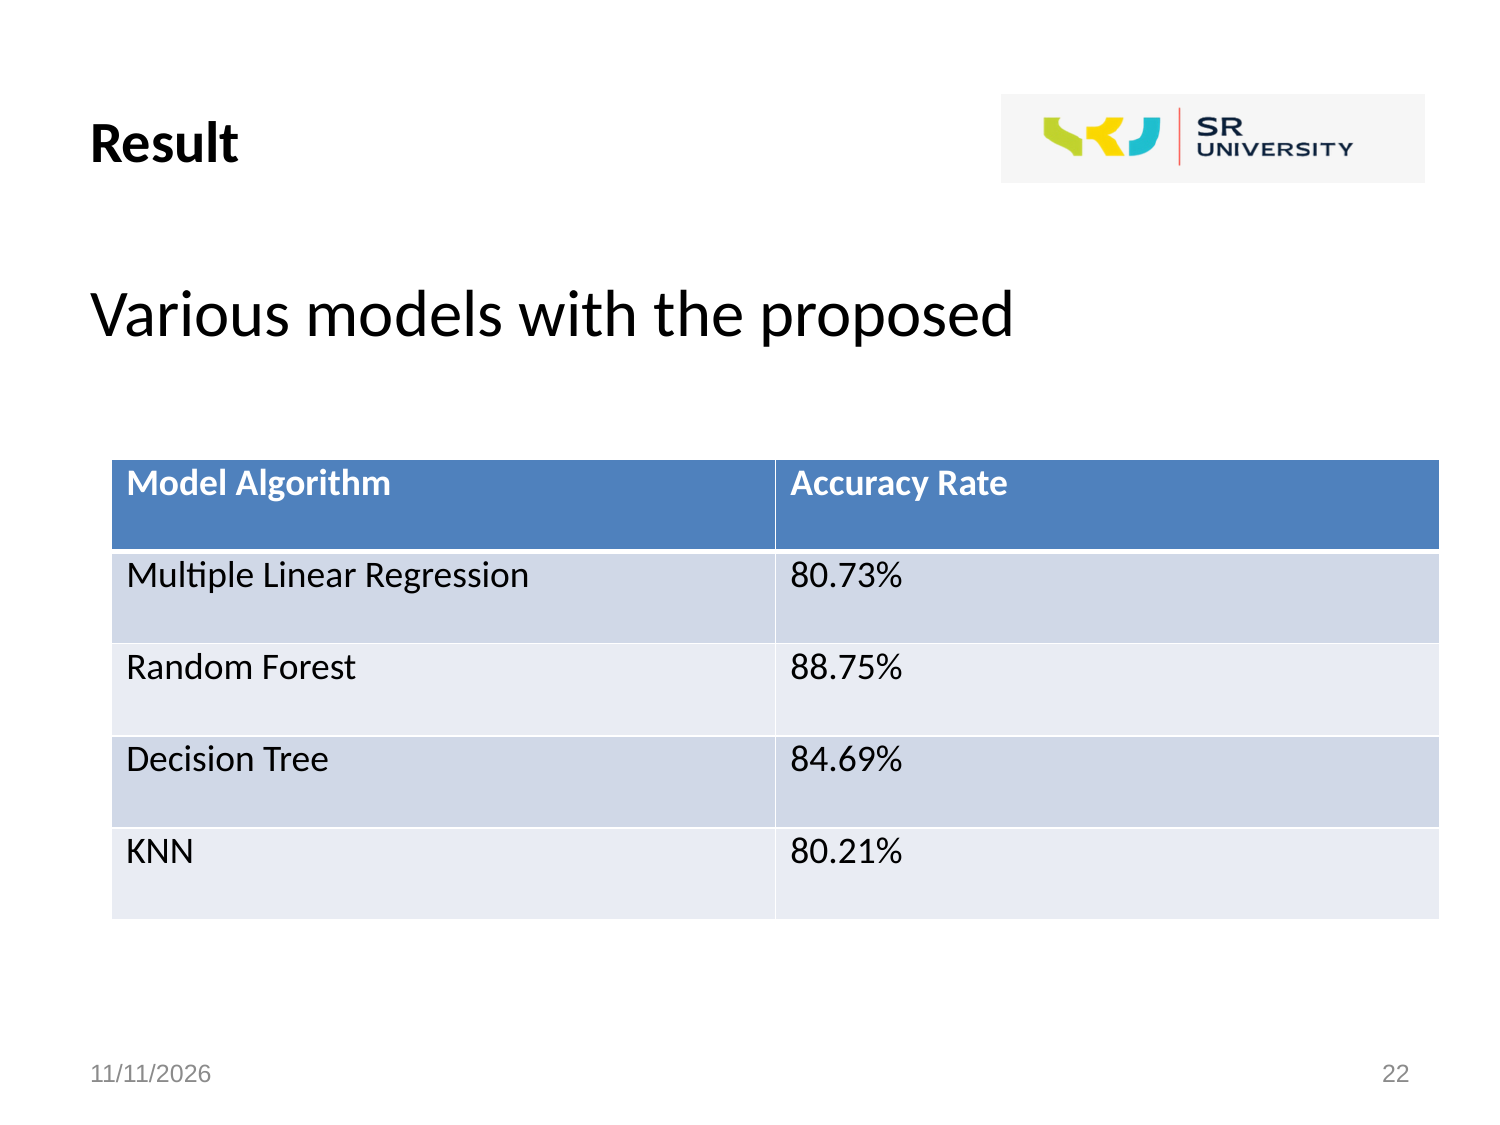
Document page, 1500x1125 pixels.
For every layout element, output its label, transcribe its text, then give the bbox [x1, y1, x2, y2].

picture [1001, 94, 1426, 184]
table_header Accuracy Rate [776, 460, 1439, 549]
table_cell 80.21% [776, 829, 1439, 919]
table_cell 84.69% [776, 737, 1439, 827]
table_cell Multiple Linear Regression [112, 554, 775, 643]
table_cell Decision Tree [112, 737, 775, 827]
table_cell 80.73% [776, 554, 1439, 643]
table_header Model Algorithm [112, 460, 775, 549]
table_cell 88.75% [776, 644, 1439, 735]
table_cell KNN [112, 829, 775, 919]
title Result [75, 45, 1425, 233]
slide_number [75, 1042, 425, 1103]
table_cell Random Forest [112, 644, 775, 735]
slide_number 22 [1074, 1042, 1425, 1103]
list Various models with the proposed [75, 262, 1425, 1005]
